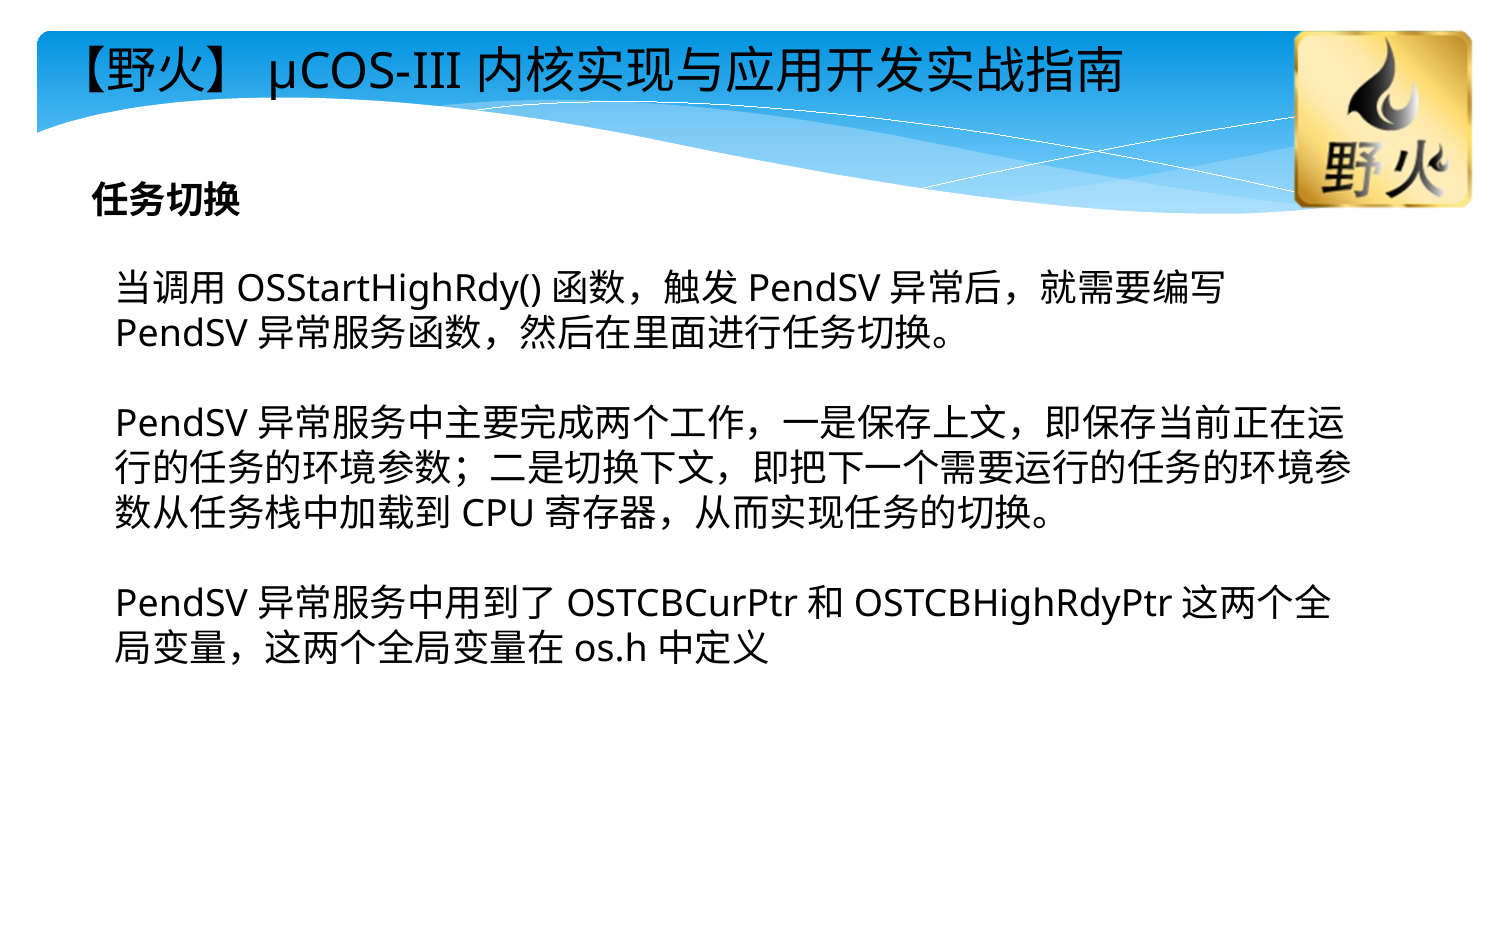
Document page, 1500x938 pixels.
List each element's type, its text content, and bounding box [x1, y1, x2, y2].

text_box 【野火】μCOS-III内核实现与应用开发实战指南 [41, 31, 1267, 103]
text_box 任务切换 [1, 168, 257, 229]
picture [1272, 4, 1498, 230]
text_box 当调用OSStartHighRdy()函数，触发PendSV异常后，就需要编写PendSV异常服务函数，然后在里面进行任务切换。 PendSV异常服务中主要完成两个工作，一是保存上文，即保存当前正在运行的任务的环境参数；二是切换下文，即把下一个需要运行的任务的环境参数从任务栈中加载到CPU寄存器，从而实现任务的切换。 PendSV异常服务中用到了OSTCBCurPtr和OSTCBHighRdyPtr这两个全局变量，这两个全局变量在os.h中定义 [100, 256, 1376, 676]
